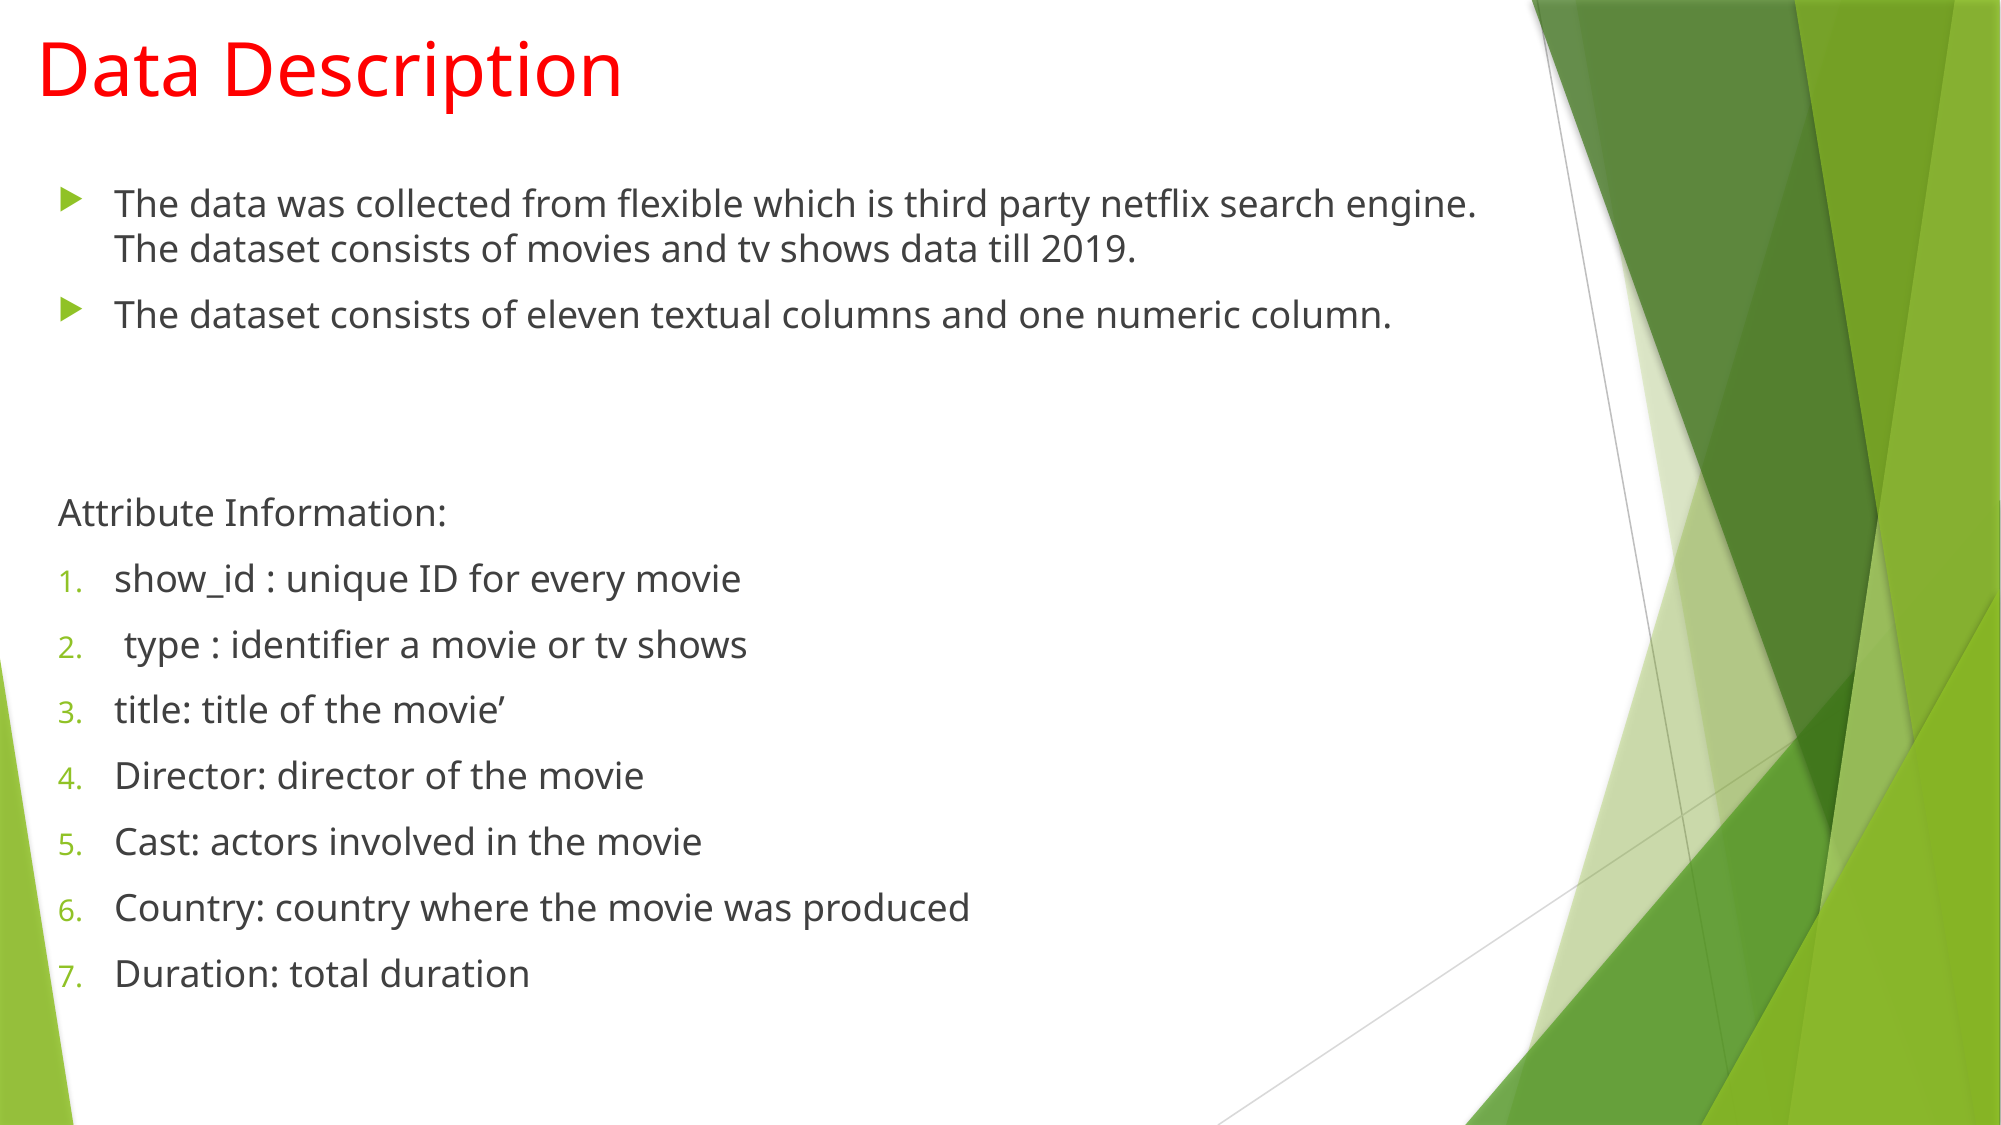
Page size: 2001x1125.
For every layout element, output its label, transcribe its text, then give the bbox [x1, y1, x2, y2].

list The data was collected from flexible which is third party netflix search engine. The dataset consists of movies and tv shows data till 2019. The dataset consists of eleven textual columns and one numeric column. Attribute Information: show_id : unique ID for every movie type : identifier a movie or tv shows title: title of the movie’ Director: director of the movie Cast: actors involved in the movie Country: country where the movie was produced Duration: total duration [42, 172, 1522, 1075]
title Data Description [21, 13, 1522, 163]
